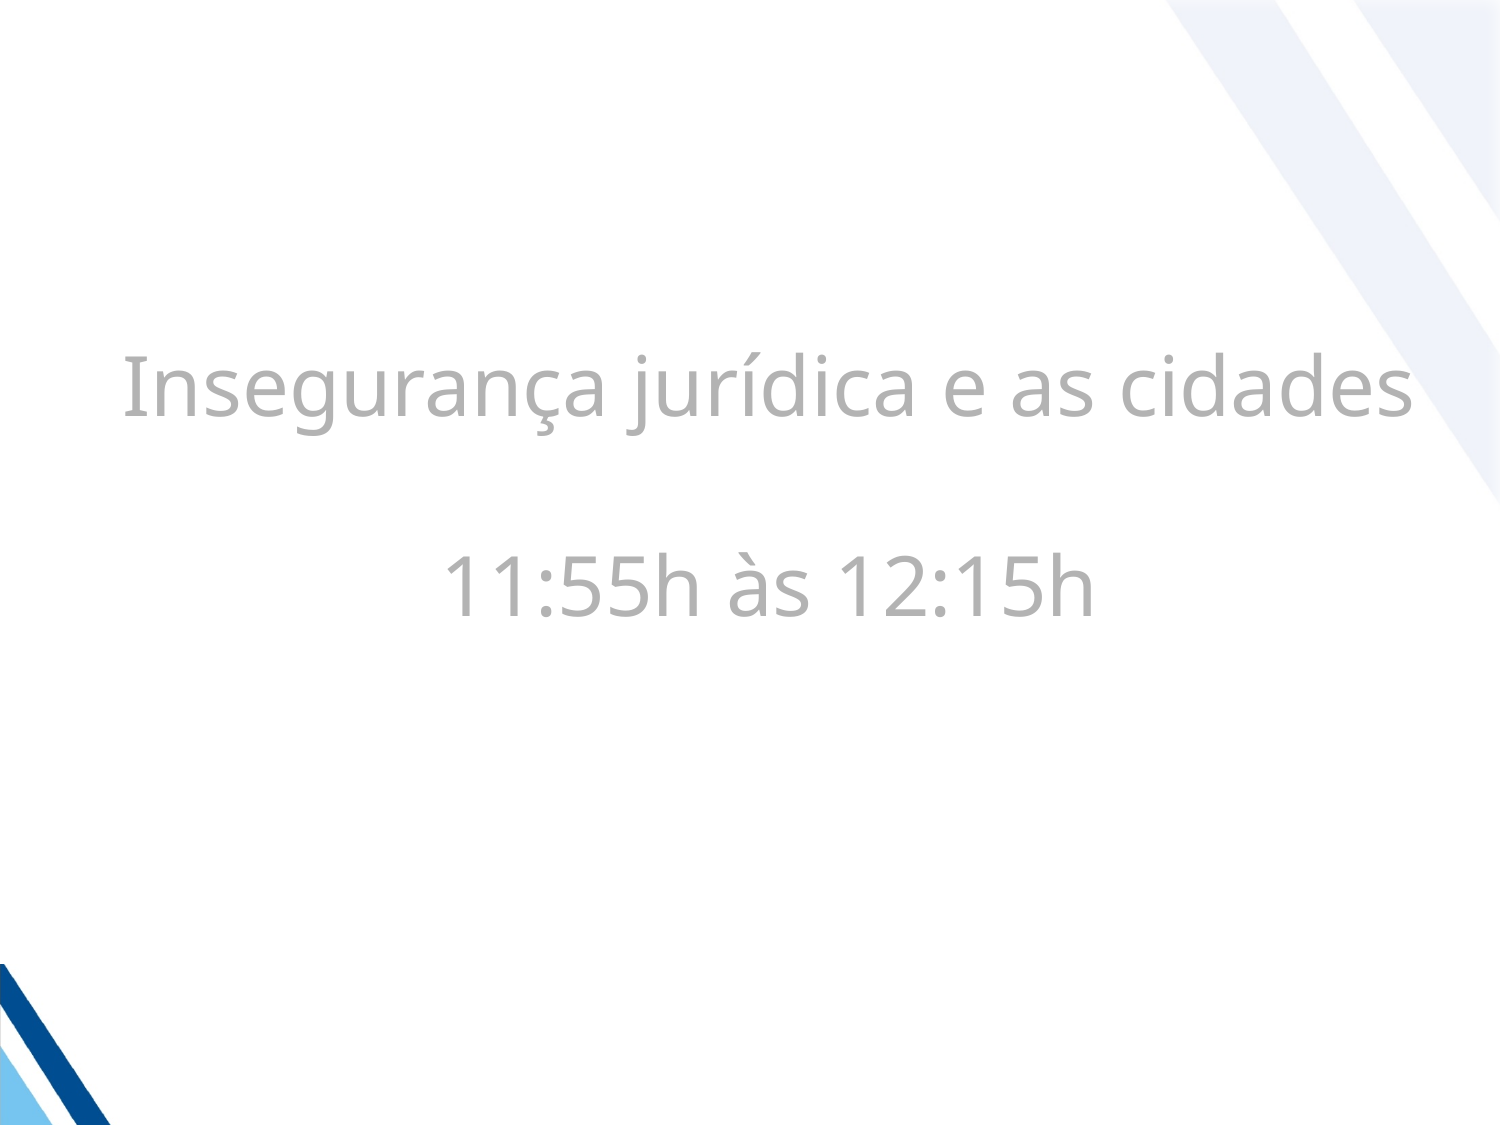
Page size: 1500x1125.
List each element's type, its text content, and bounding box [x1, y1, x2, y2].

picture [1101, 0, 1500, 527]
text_box Insegurança jurídica e as cidades 11:55h às 12:15h [104, 125, 1436, 642]
picture [0, 964, 148, 1125]
